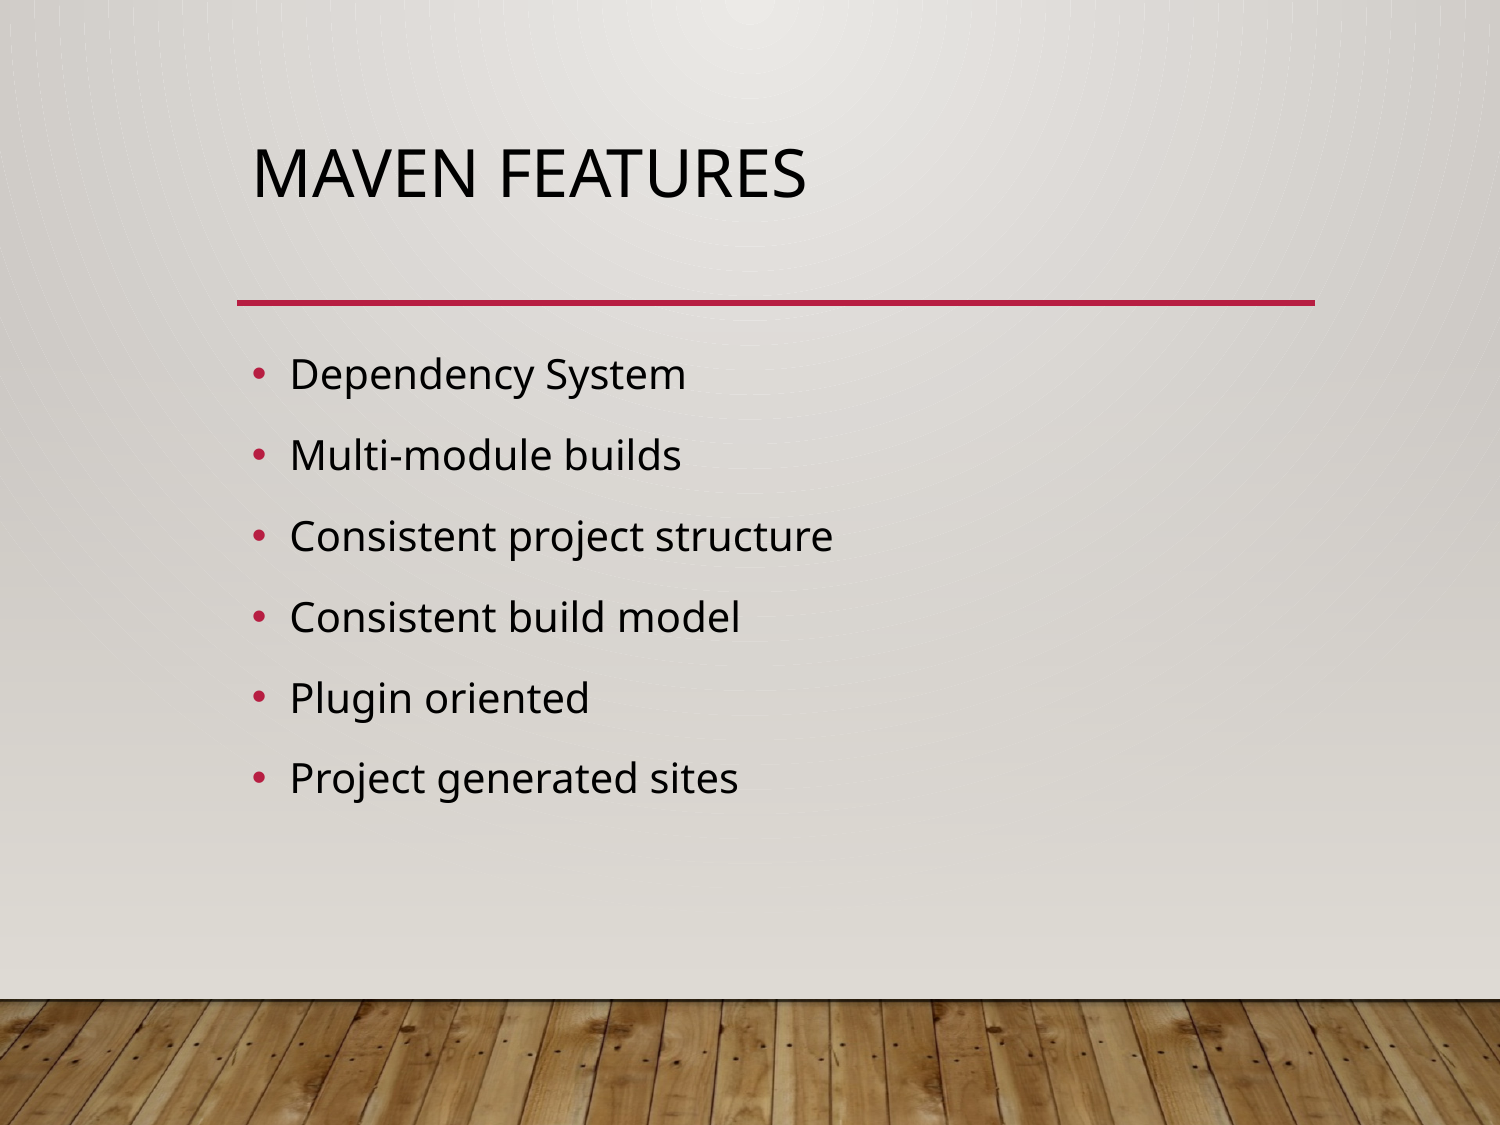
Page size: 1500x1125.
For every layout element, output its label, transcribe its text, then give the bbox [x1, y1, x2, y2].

list Dependency System Multi-module builds Consistent project structure Consistent build model Plugin oriented Project generated sites [236, 330, 1315, 897]
title Maven Features [236, 131, 1315, 305]
picture [0, 999, 1500, 1125]
